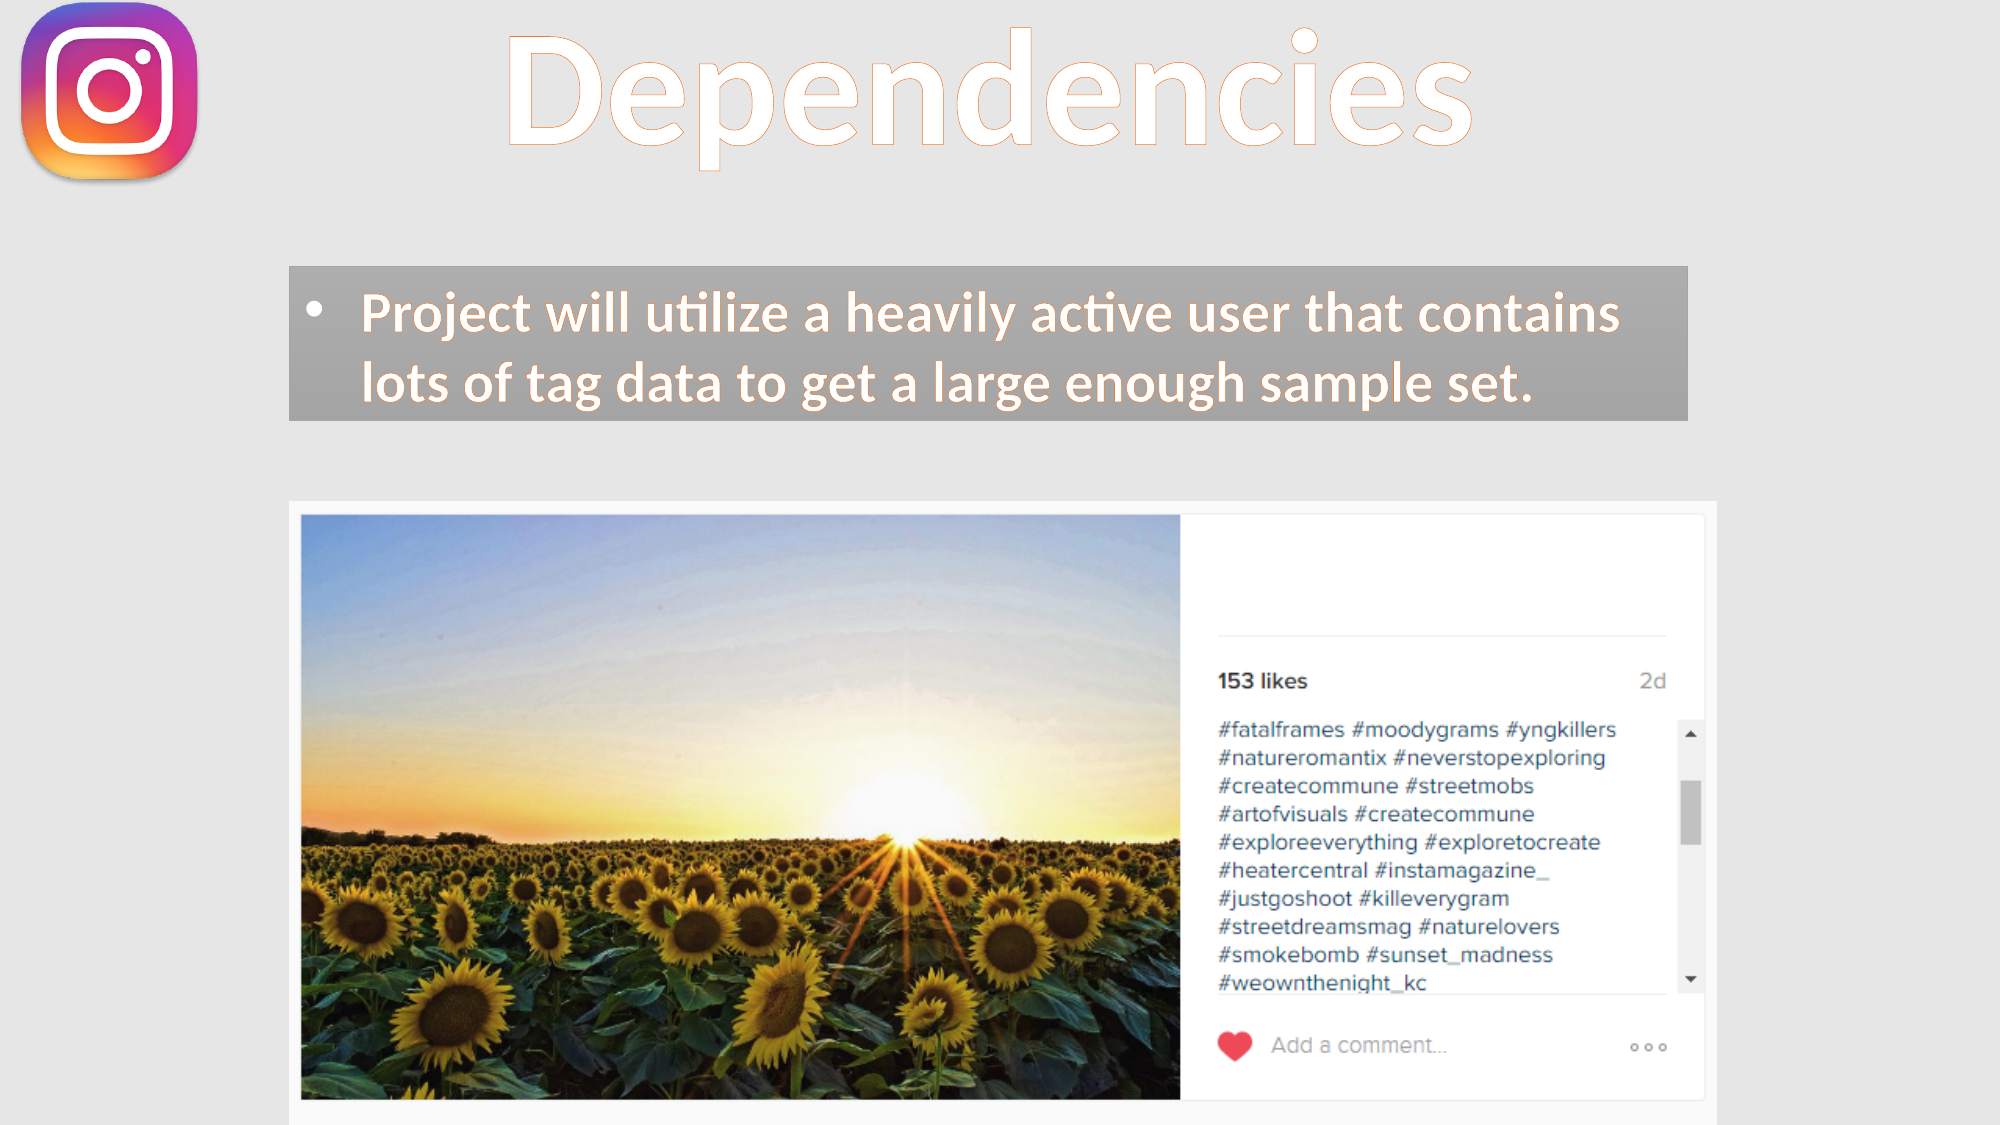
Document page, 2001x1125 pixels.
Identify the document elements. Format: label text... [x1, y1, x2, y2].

text_box Project will utilize a heavily active user that contains lots of tag data to get a large enough sample set. [289, 266, 1688, 421]
picture [15, 0, 203, 188]
picture [289, 501, 1717, 1125]
text_box Dependencies [485, 0, 1492, 186]
